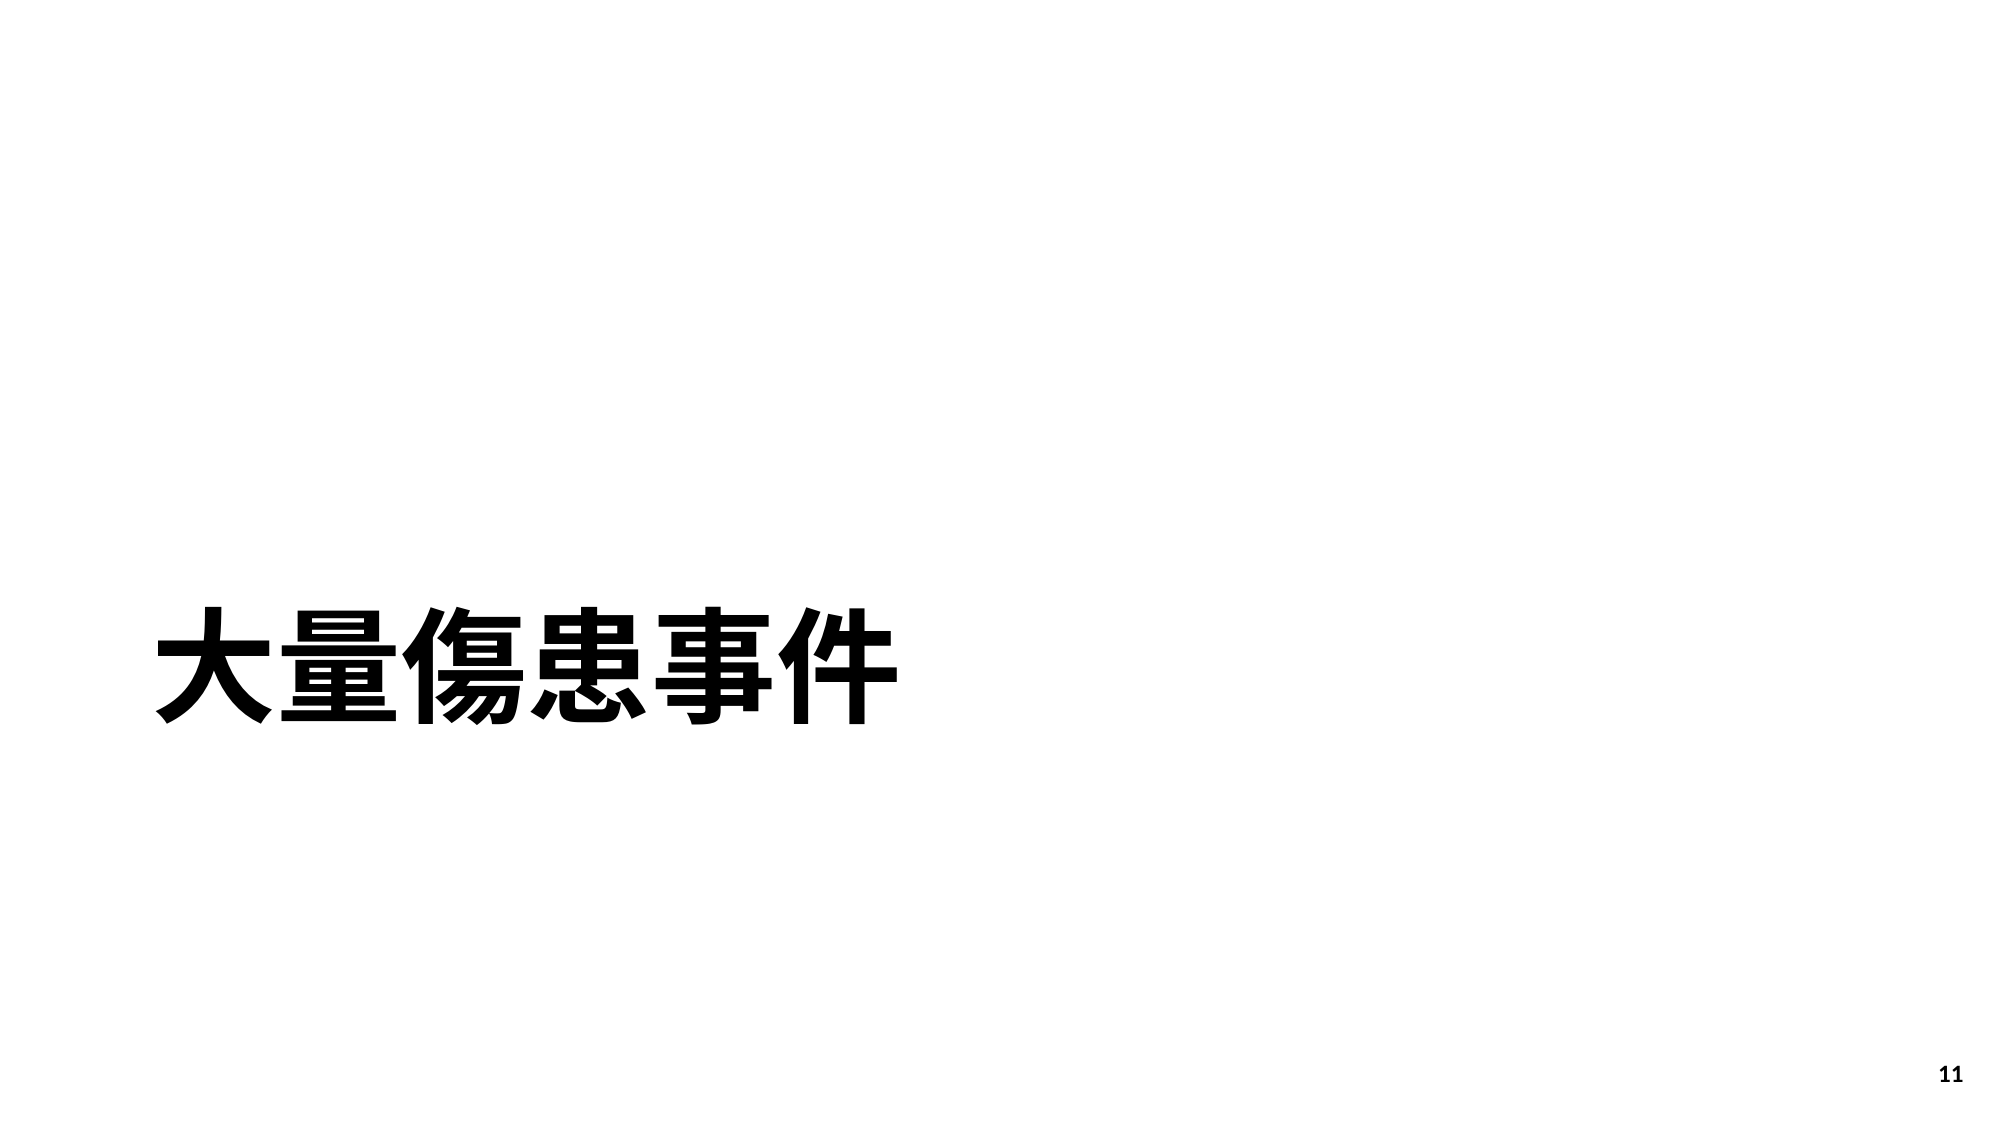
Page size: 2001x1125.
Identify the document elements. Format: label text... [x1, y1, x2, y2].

title 大量傷患事件 [136, 280, 1862, 749]
slide_number 11 [1528, 1042, 1979, 1103]
